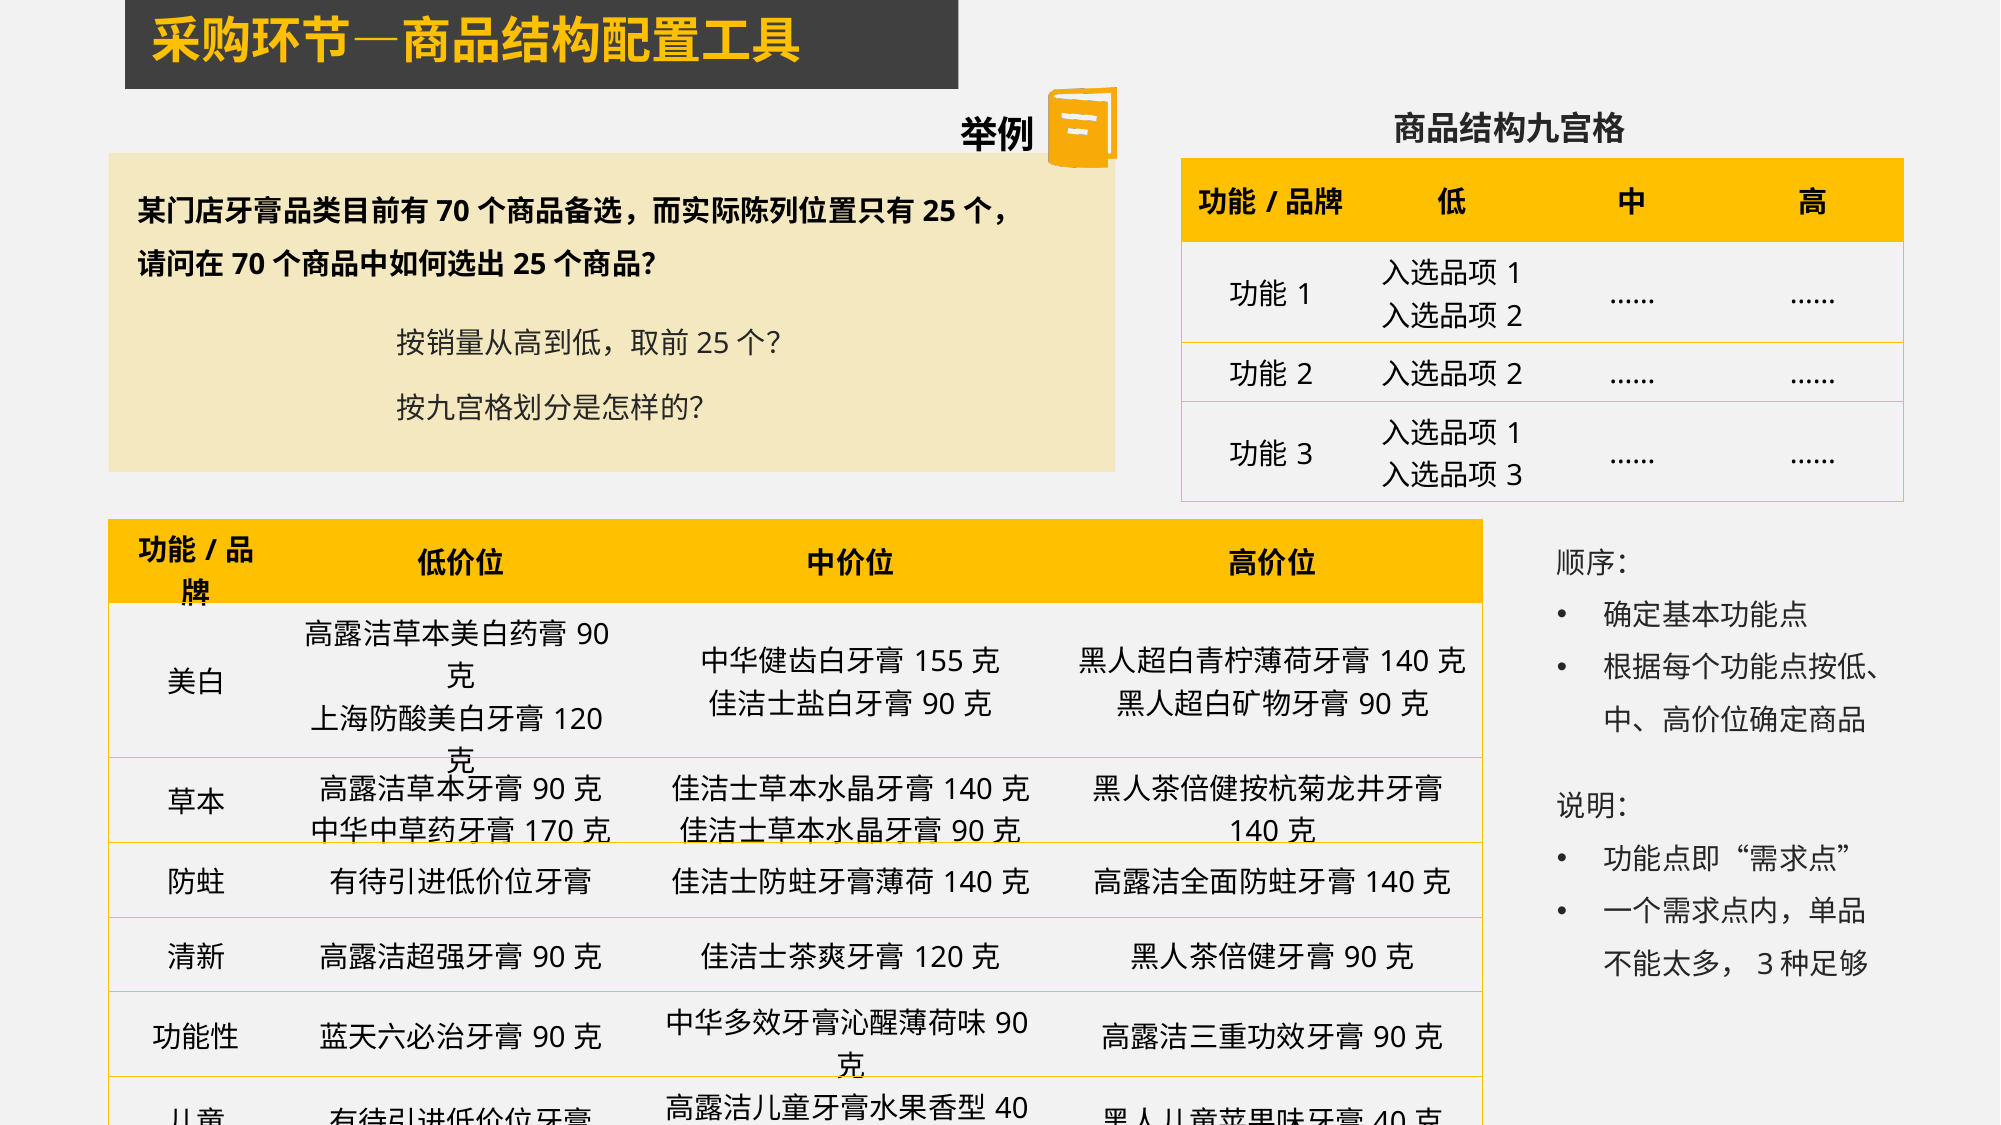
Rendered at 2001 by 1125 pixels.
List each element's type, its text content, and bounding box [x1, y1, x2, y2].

table_cell 功能3 [1182, 402, 1362, 501]
table_cell 中华多效牙膏沁醒薄荷味90克 [639, 992, 1063, 1076]
table_cell 中华健齿白牙膏155克 佳洁士盐白牙膏90克 [639, 603, 1063, 757]
table_cell …… [1723, 402, 1903, 501]
table_header 功能/品牌 [109, 520, 284, 602]
table_cell 有待引进低价位牙膏 [284, 1077, 639, 1125]
table_cell …… [1723, 242, 1903, 342]
table_cell 儿童 [109, 1077, 284, 1125]
table_header 高价位 [1063, 520, 1482, 602]
table_cell 佳洁士草本水晶牙膏140克 佳洁士草本水晶牙膏90克 [639, 758, 1063, 842]
table_cell 入选品项2 [1362, 343, 1542, 401]
table_cell 高露洁超强牙膏90克 [284, 918, 639, 991]
picture [1032, 77, 1133, 178]
table_header 中价位 [639, 520, 1063, 602]
text_box 举例 [876, 103, 1032, 164]
table_cell …… [1542, 402, 1723, 501]
table_cell 高露洁草本美白药膏90克 上海防酸美白牙膏120克 [284, 603, 639, 757]
table_cell 草本 [109, 758, 284, 842]
text_box [108, 152, 1116, 473]
table_header 中 [1542, 159, 1723, 241]
table_header 低 [1362, 159, 1542, 241]
table_cell 功能2 [1182, 343, 1362, 401]
table_cell 蓝天六必治牙膏90克 [284, 992, 639, 1076]
table_cell 佳洁士防蛀牙膏薄荷140克 [639, 843, 1063, 917]
table_cell 高露洁全面防蛀牙膏140克 [1063, 843, 1482, 917]
text_box 按九宫格划分是怎样的？ [382, 381, 991, 432]
table_header 功能/品牌 [1182, 159, 1362, 241]
table_cell 高露洁草本牙膏90克 中华中草药牙膏170克 [284, 758, 639, 842]
text_box 说明： 功能点即“需求点” 一个需求点内，单品不能太多，3种足够 [1542, 762, 1888, 988]
table_cell …… [1542, 242, 1723, 342]
table_cell …… [1723, 343, 1903, 401]
table_cell 黑人茶倍健按杭菊龙井牙膏140克 [1063, 758, 1482, 842]
text_box 顺序： 确定基本功能点 根据每个功能点按低、中、高价位确定商品 [1542, 519, 1893, 744]
table_cell 黑人茶倍健牙膏90克 [1063, 918, 1482, 991]
table_cell 高露洁儿童牙膏水果香型40克 [639, 1077, 1063, 1125]
table_cell …… [1542, 343, 1723, 401]
table_cell 黑人超白青柠薄荷牙膏140克 黑人超白矿物牙膏90克 [1063, 603, 1482, 757]
table_header 高 [1723, 159, 1903, 241]
table_cell 有待引进低价位牙膏 [284, 843, 639, 917]
text_box 商品结构九宫格 [1205, 99, 1814, 155]
table_cell 黑人儿童苹果味牙膏40克 [1063, 1077, 1482, 1125]
table_cell 入选品项1 入选品项3 [1362, 402, 1542, 501]
text_box 某门店牙膏品类目前有70个商品备选，而实际陈列位置只有25个，请问在70个商品中如何选出25个商品？ [122, 167, 1066, 288]
text_box 按销量从高到低，取前25个？ [382, 317, 991, 368]
table_cell 入选品项1 入选品项2 [1362, 242, 1542, 342]
table_cell 功能1 [1182, 242, 1362, 342]
table_header 低价位 [284, 520, 639, 602]
table_cell 清新 [109, 918, 284, 991]
table_cell 佳洁士茶爽牙膏120克 [639, 918, 1063, 991]
table_cell 高露洁三重功效牙膏90克 [1063, 992, 1482, 1076]
table_cell 防蛀 [109, 843, 284, 917]
table_cell 功能性 [109, 992, 284, 1076]
list 采购环节—商品结构配置工具 [136, 8, 858, 85]
table_cell 美白 [109, 603, 284, 757]
